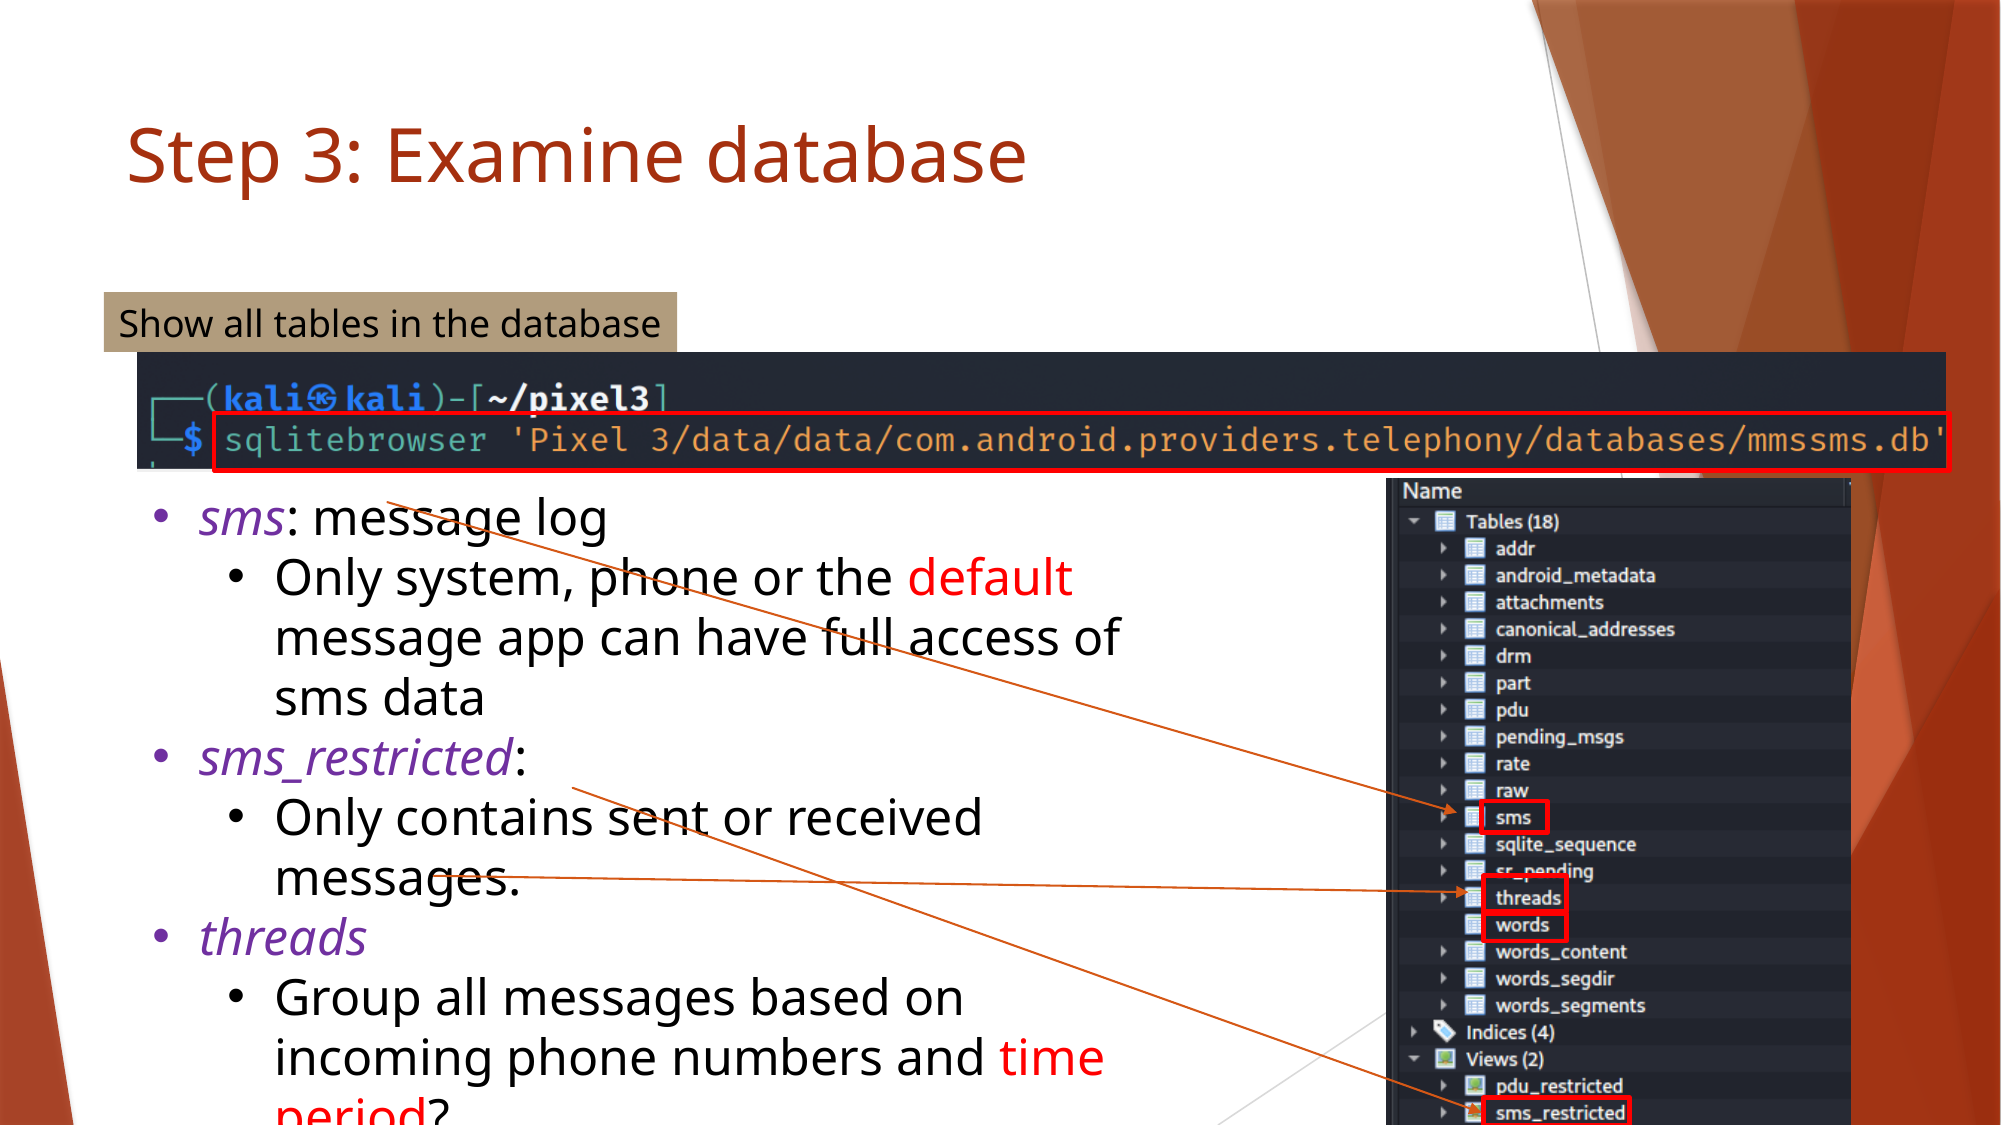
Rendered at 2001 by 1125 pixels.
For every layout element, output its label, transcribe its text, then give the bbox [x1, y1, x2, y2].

text_box sms: message log Only system, phone or the default message app can have full access of sms data sms_restricted: Only contains sent or received messages. threads Group all messages based on incoming phone numbers and time period? [137, 484, 1143, 1125]
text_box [572, 787, 1483, 1114]
picture [136, 352, 1946, 473]
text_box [386, 501, 1458, 814]
title Step 3: Examine database [111, 99, 1522, 317]
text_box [433, 875, 1470, 893]
text_box Show all tables in the database [103, 292, 678, 352]
picture [1385, 477, 1852, 1125]
